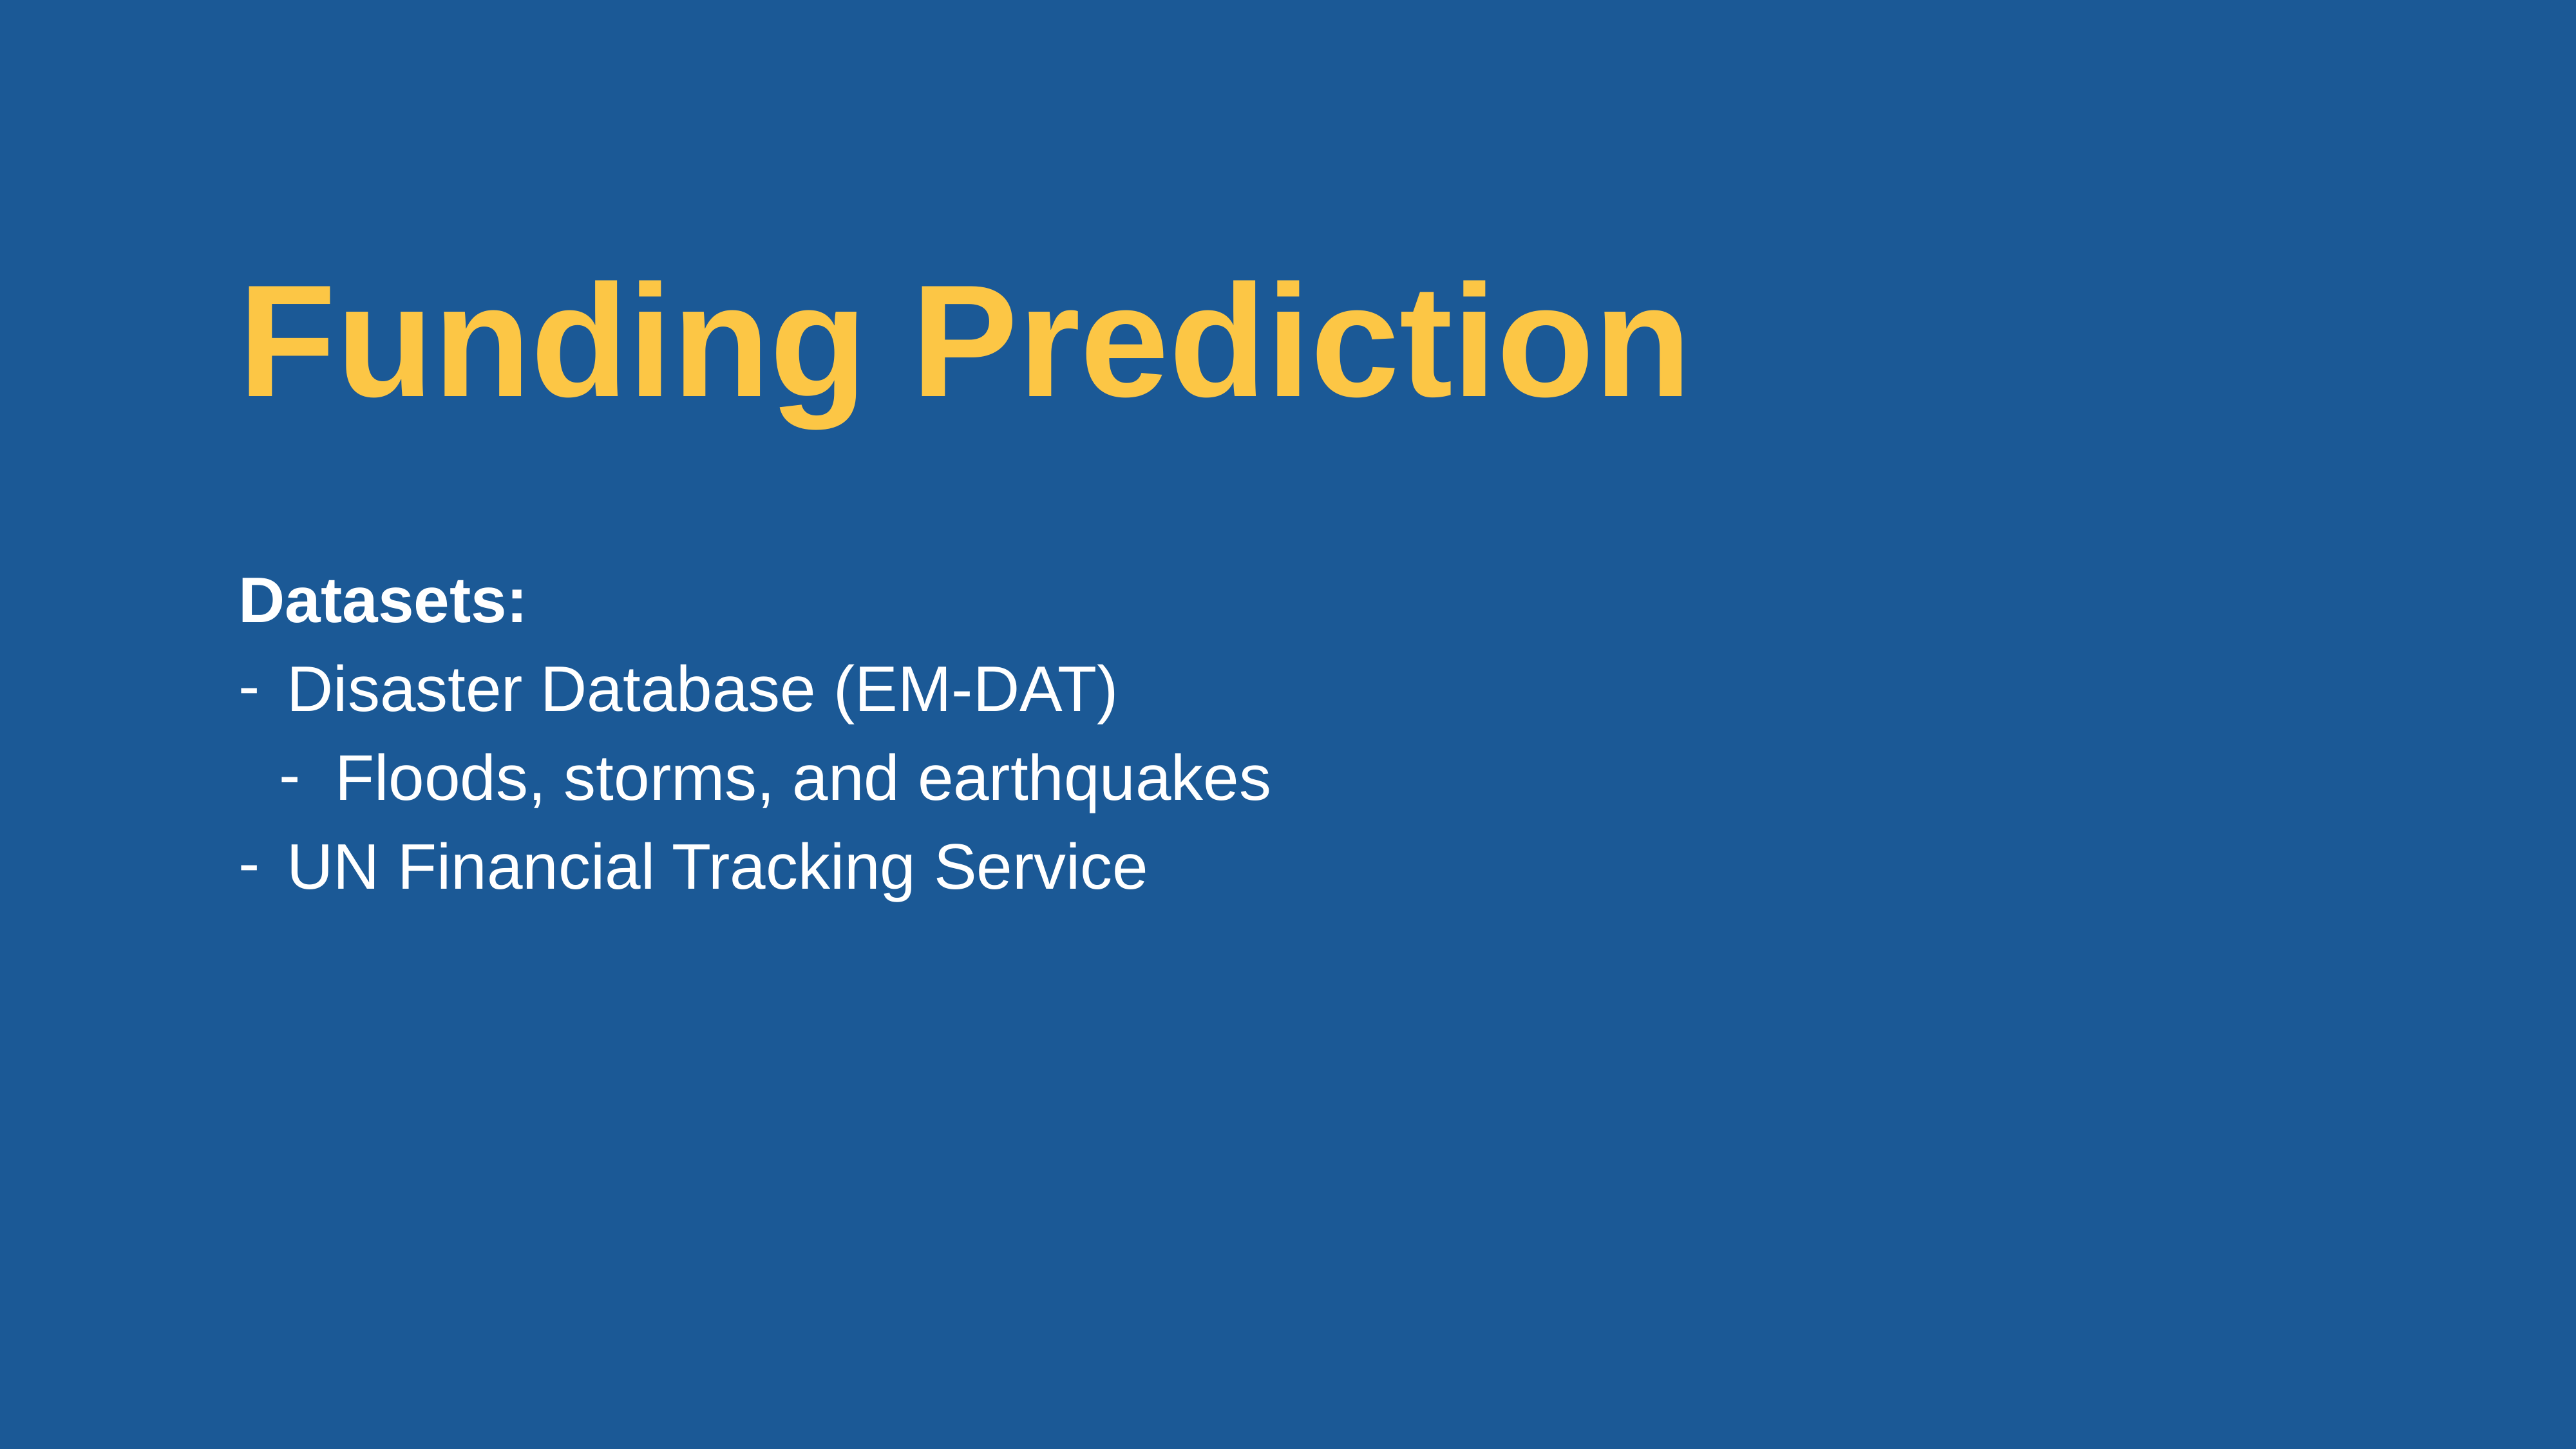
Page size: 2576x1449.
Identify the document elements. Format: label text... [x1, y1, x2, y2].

text_box Datasets: Disaster Database (EM-DAT) Floods, storms, and earthquakes UN Financial Tracking Service [233, 541, 2293, 1213]
text_box Funding Prediction [233, 154, 2293, 511]
